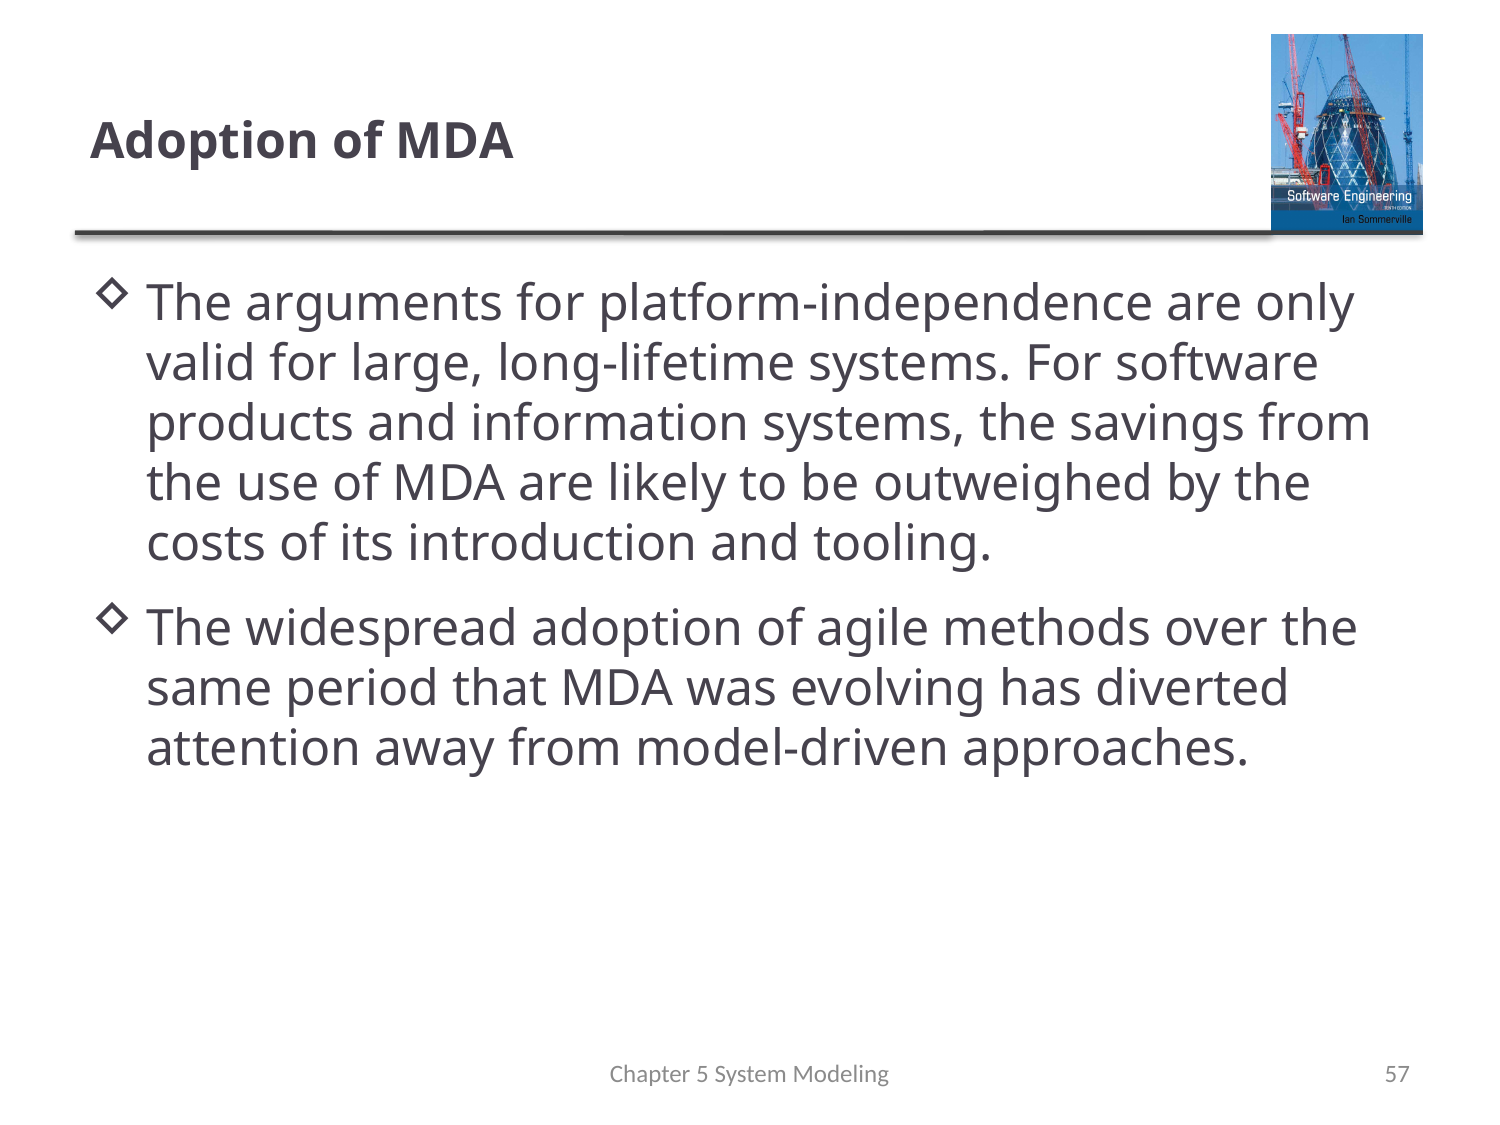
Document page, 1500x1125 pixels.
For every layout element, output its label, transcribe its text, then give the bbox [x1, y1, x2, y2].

list The arguments for platform-independence are only valid for large, long-lifetime systems. For software products and information systems, the savings from the use of MDA are likely to be outweighed by the costs of its introduction and tooling. The widespread adoption of agile methods over the same period that MDA was evolving has diverted attention away from model-driven approaches. [75, 262, 1425, 1005]
picture [1271, 34, 1423, 230]
title Adoption of MDA [74, 44, 1272, 233]
footer Chapter 5 System Modeling [512, 1042, 988, 1103]
slide_number 57 [1074, 1042, 1425, 1103]
